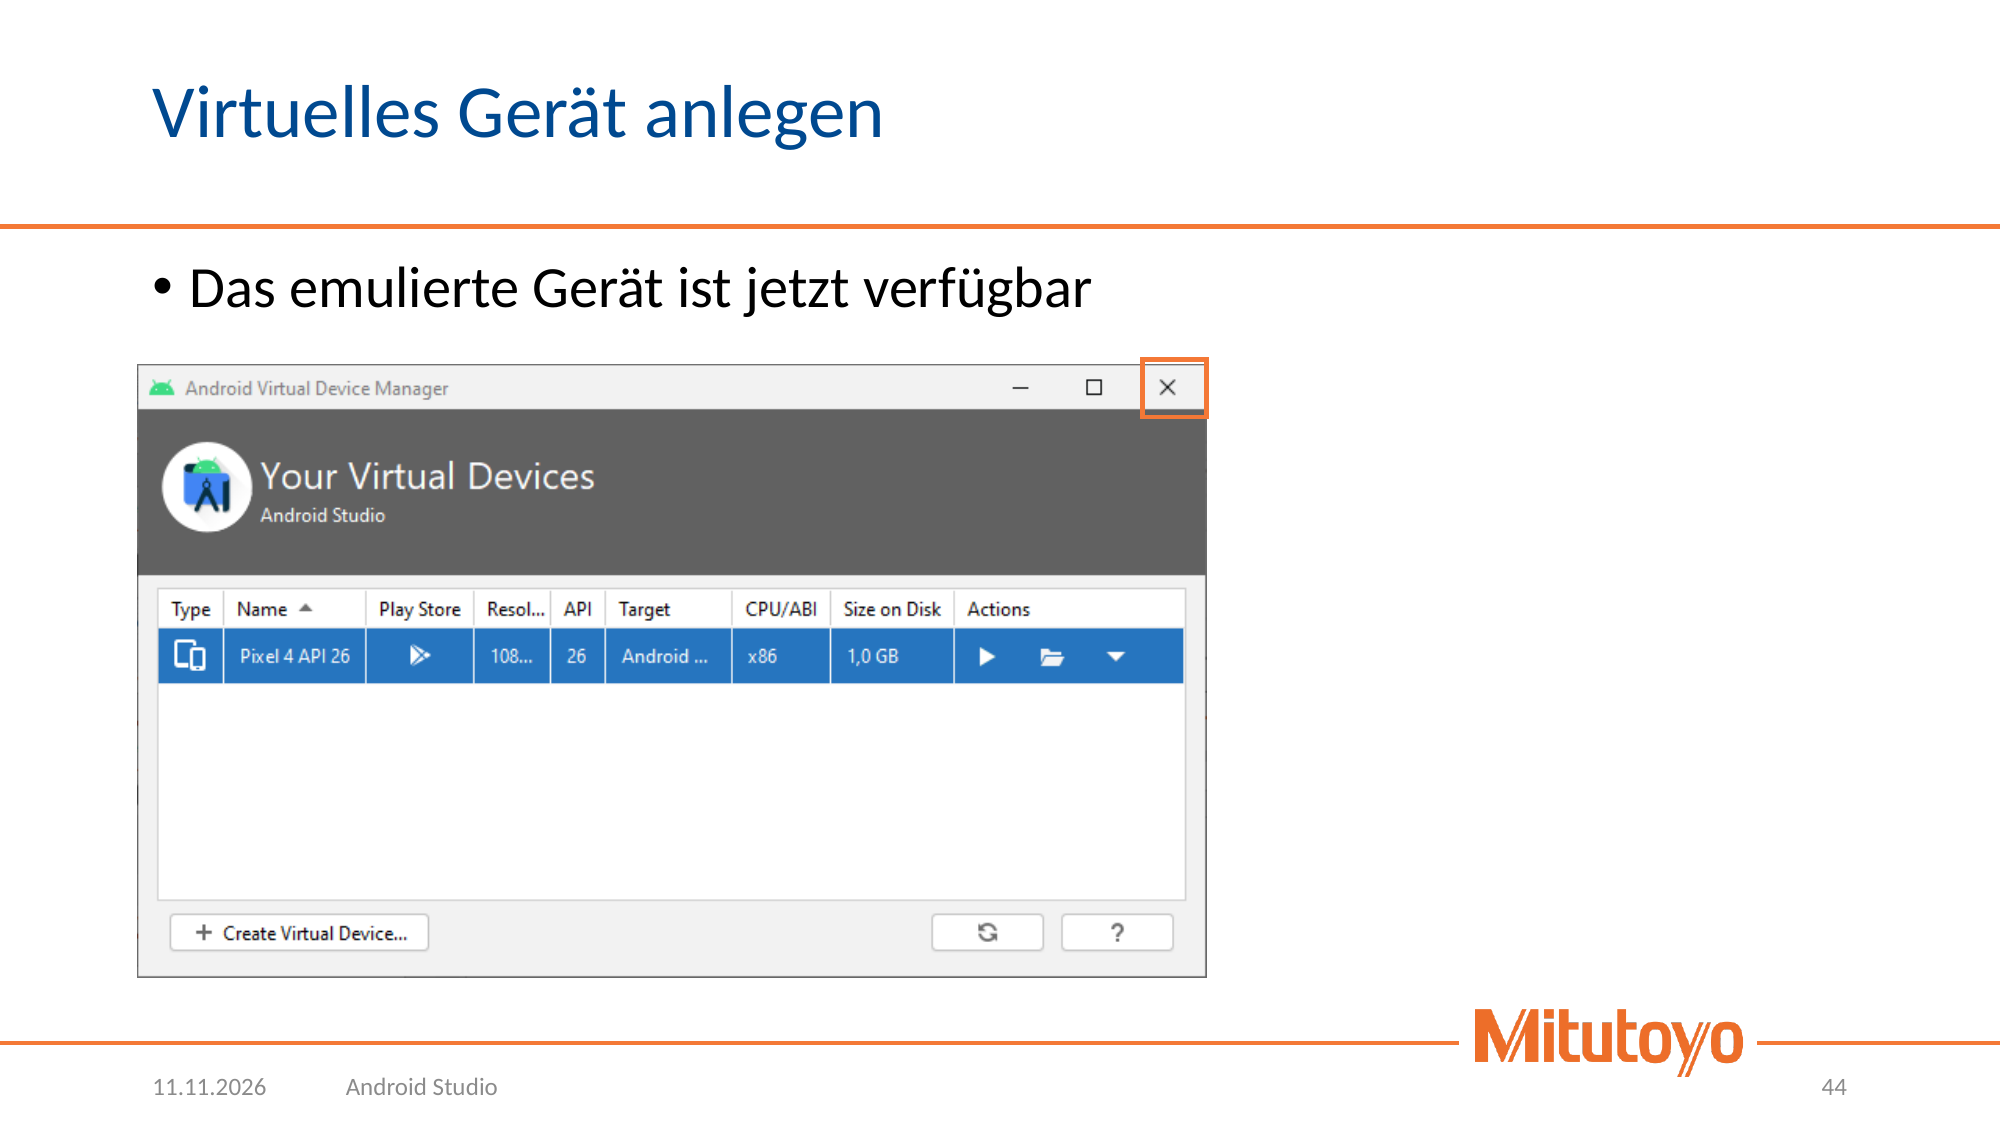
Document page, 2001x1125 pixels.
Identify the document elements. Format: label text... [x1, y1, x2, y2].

text_box [1142, 358, 1208, 418]
picture [137, 364, 1207, 978]
footer Android Studio [330, 1055, 1721, 1116]
slide_number 44 [1743, 1055, 1863, 1116]
title Virtuelles Gerät anlegen [137, 24, 1863, 203]
list Das emulierte Gerät ist jetzt verfügbar [137, 249, 1863, 1012]
picture [1475, 1012, 1744, 1077]
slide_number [137, 1055, 313, 1116]
